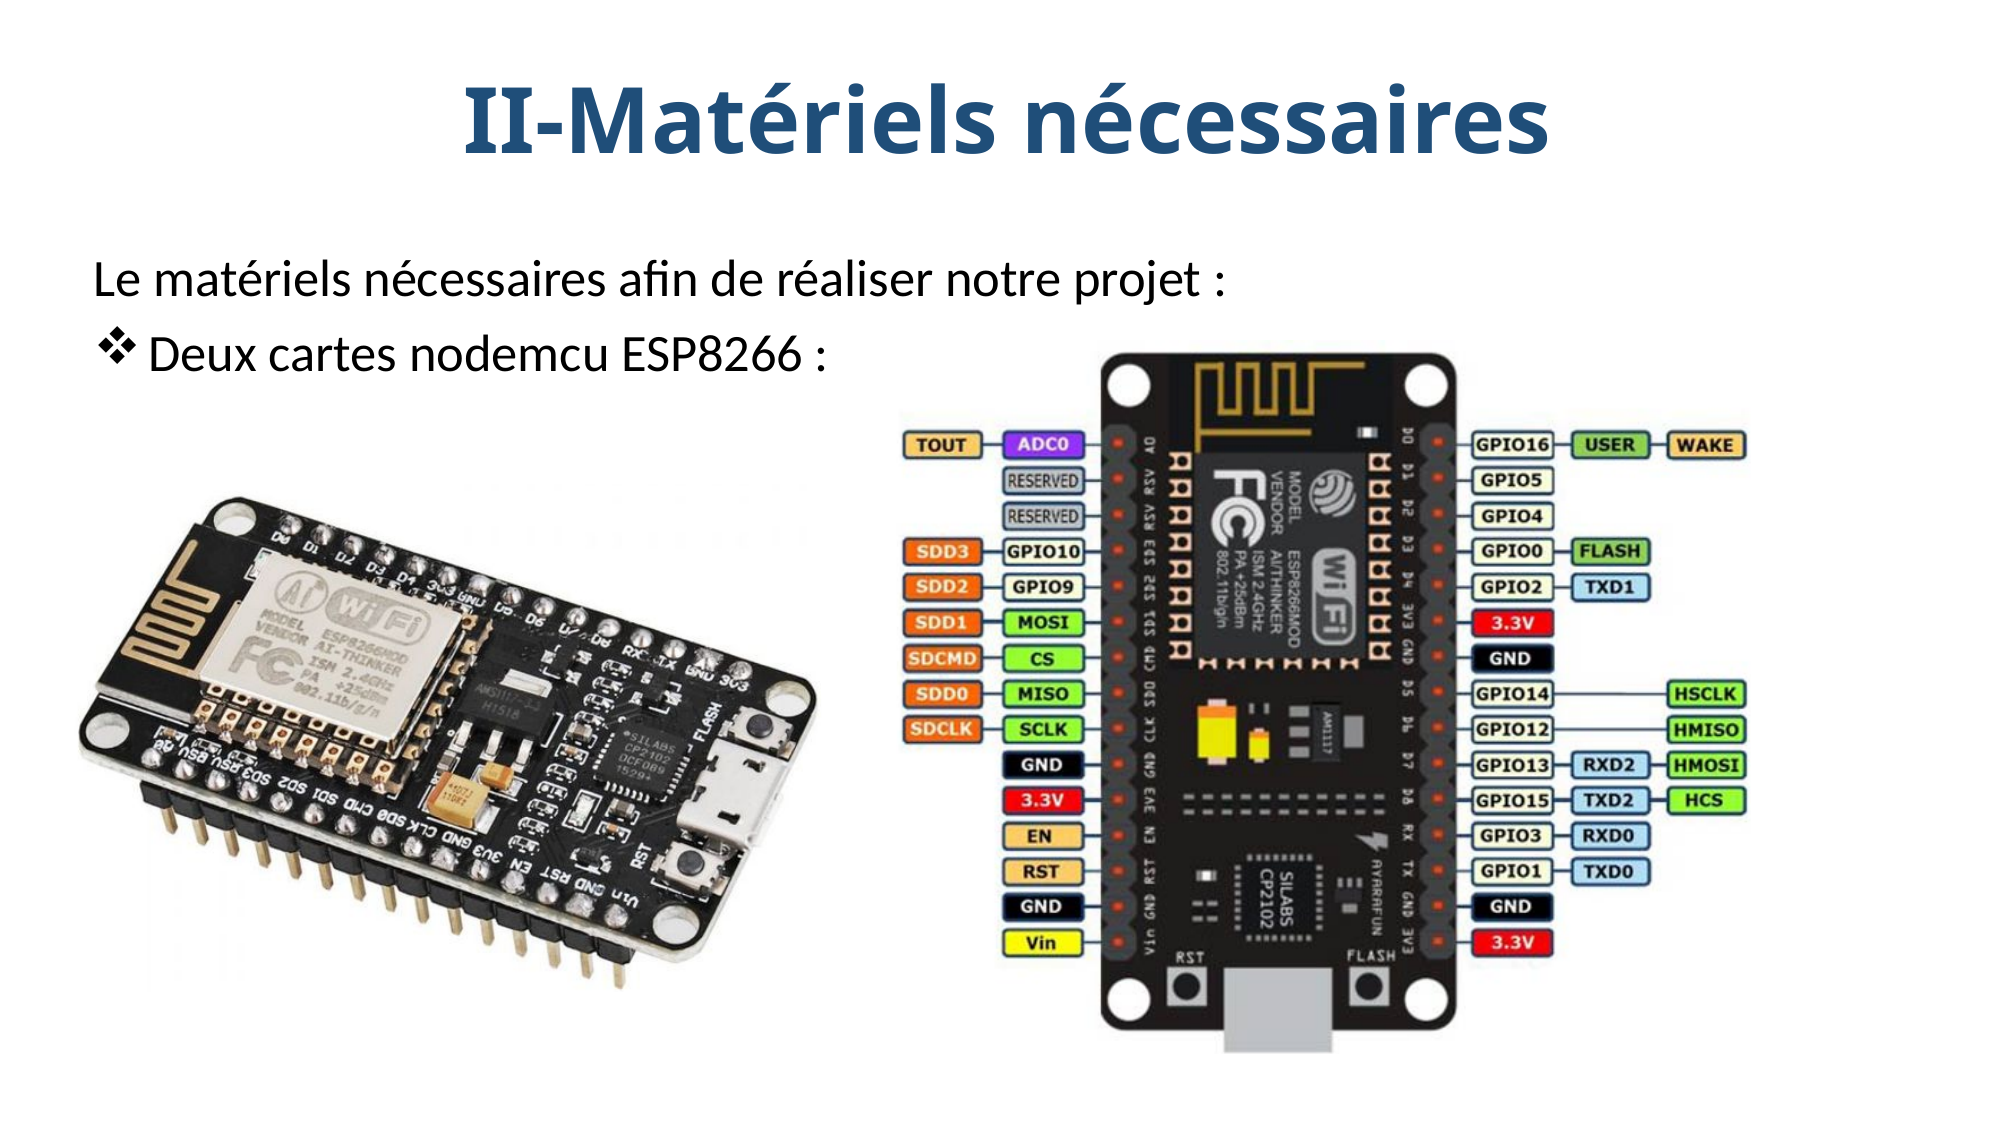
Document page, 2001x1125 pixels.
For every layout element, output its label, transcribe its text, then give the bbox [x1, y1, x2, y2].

title II-Matériels nécessaires [137, 59, 1879, 188]
list Le matériels nécessaires afin de réaliser notre projet : Deux cartes nodemcu ESP8266 : [78, 243, 1804, 392]
picture [896, 340, 1751, 1054]
picture [60, 483, 822, 992]
